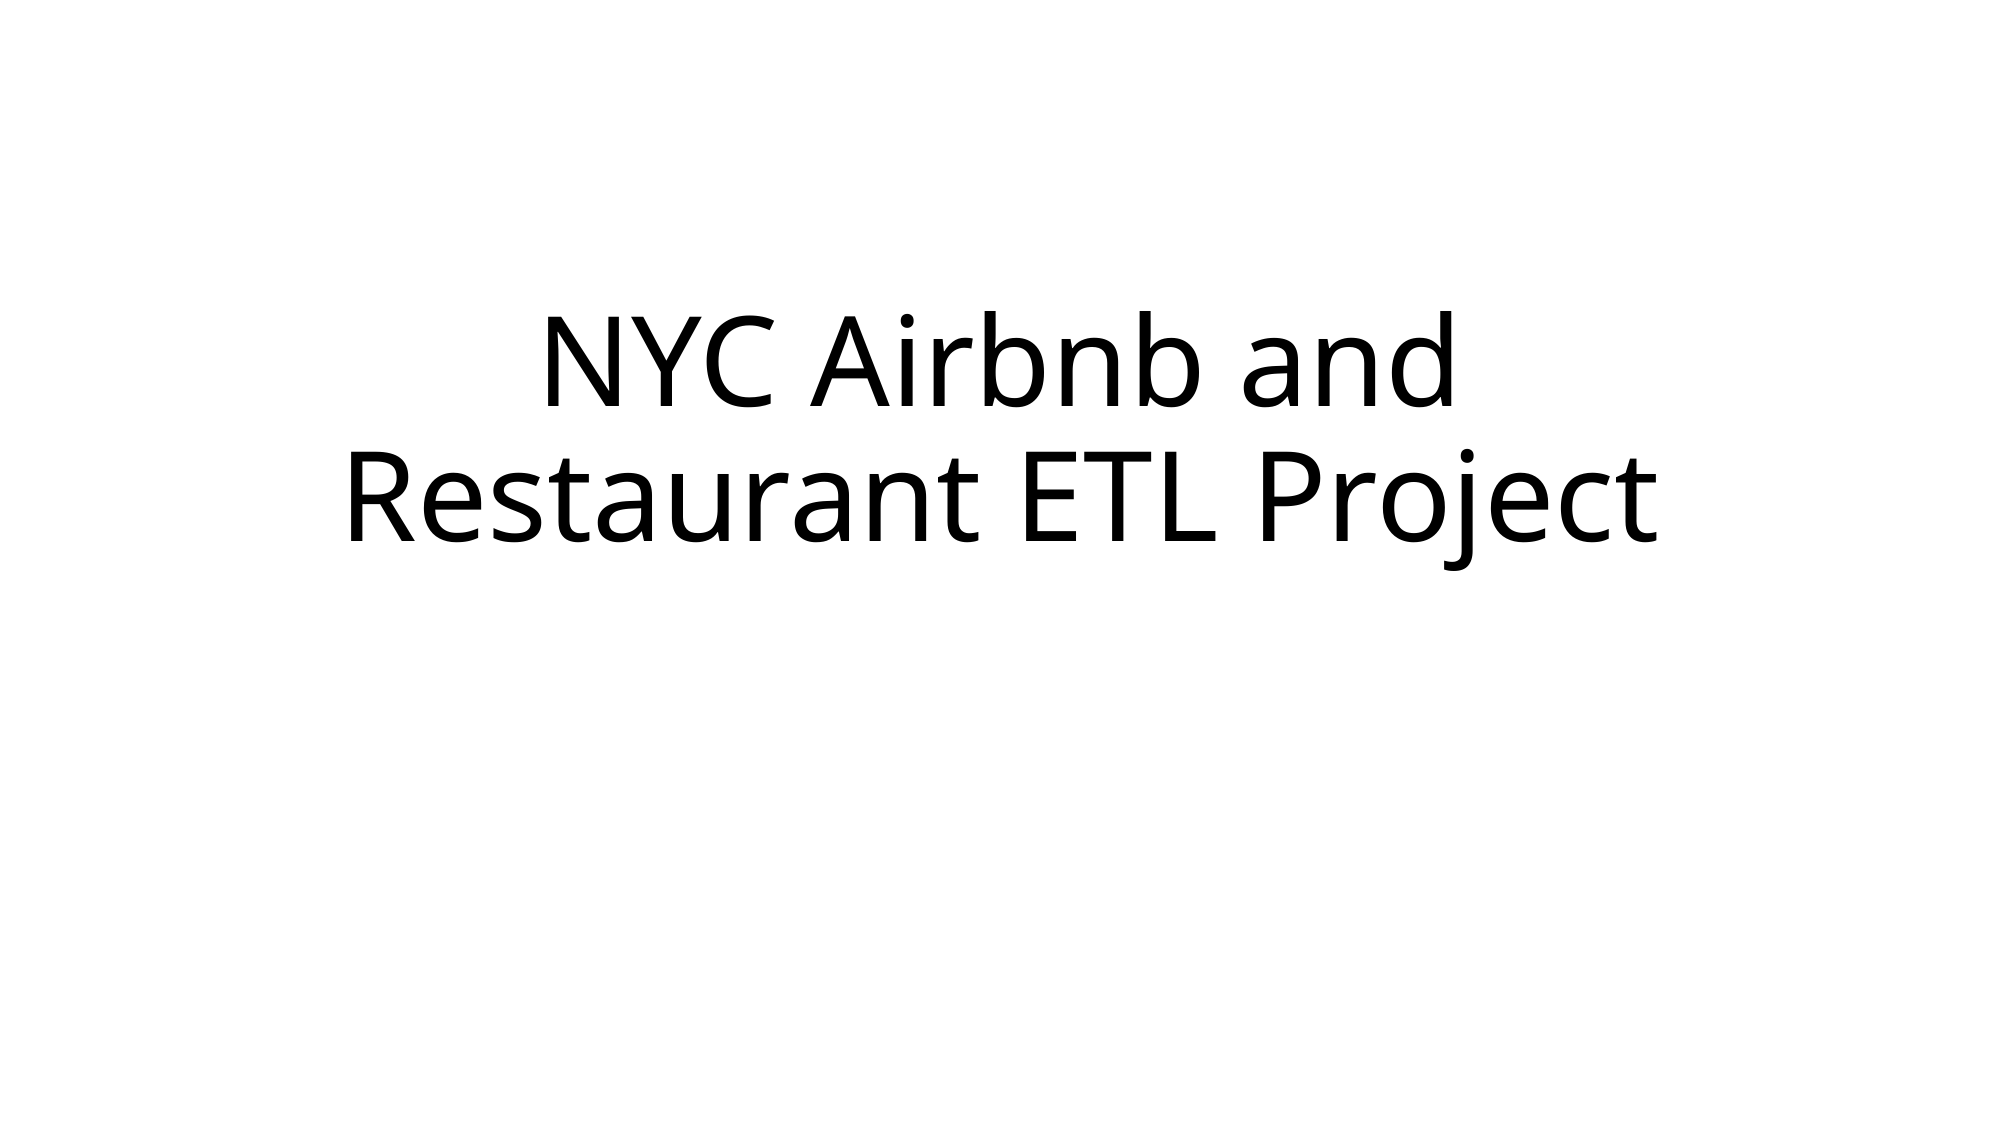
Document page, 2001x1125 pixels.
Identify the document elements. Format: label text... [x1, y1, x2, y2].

title NYC Airbnb and Restaurant ETL Project [249, 184, 1750, 576]
